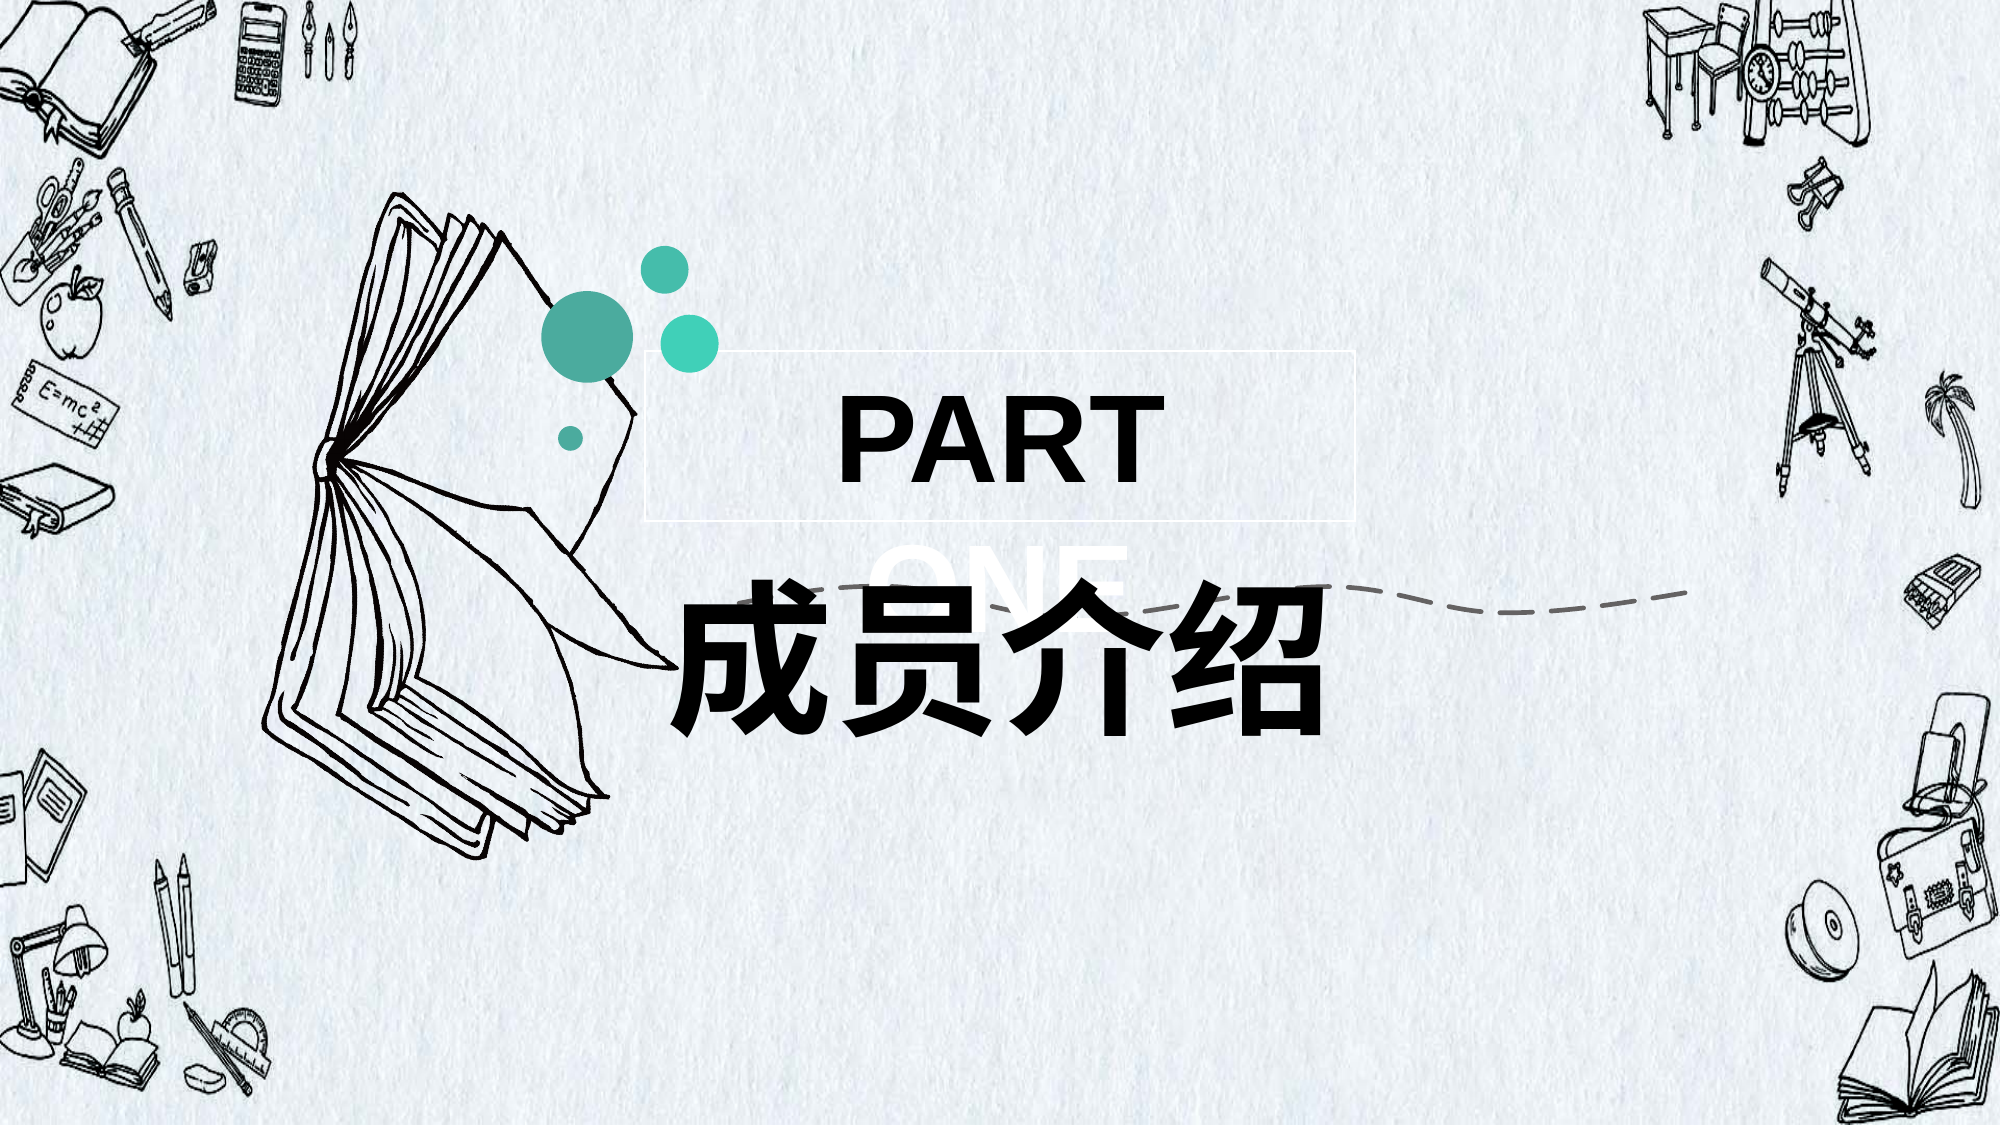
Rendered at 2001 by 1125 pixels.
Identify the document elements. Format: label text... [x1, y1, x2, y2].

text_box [644, 350, 1356, 521]
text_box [539, 235, 708, 466]
text_box 成员介绍 [644, 547, 1356, 763]
picture [0, 0, 2000, 1125]
